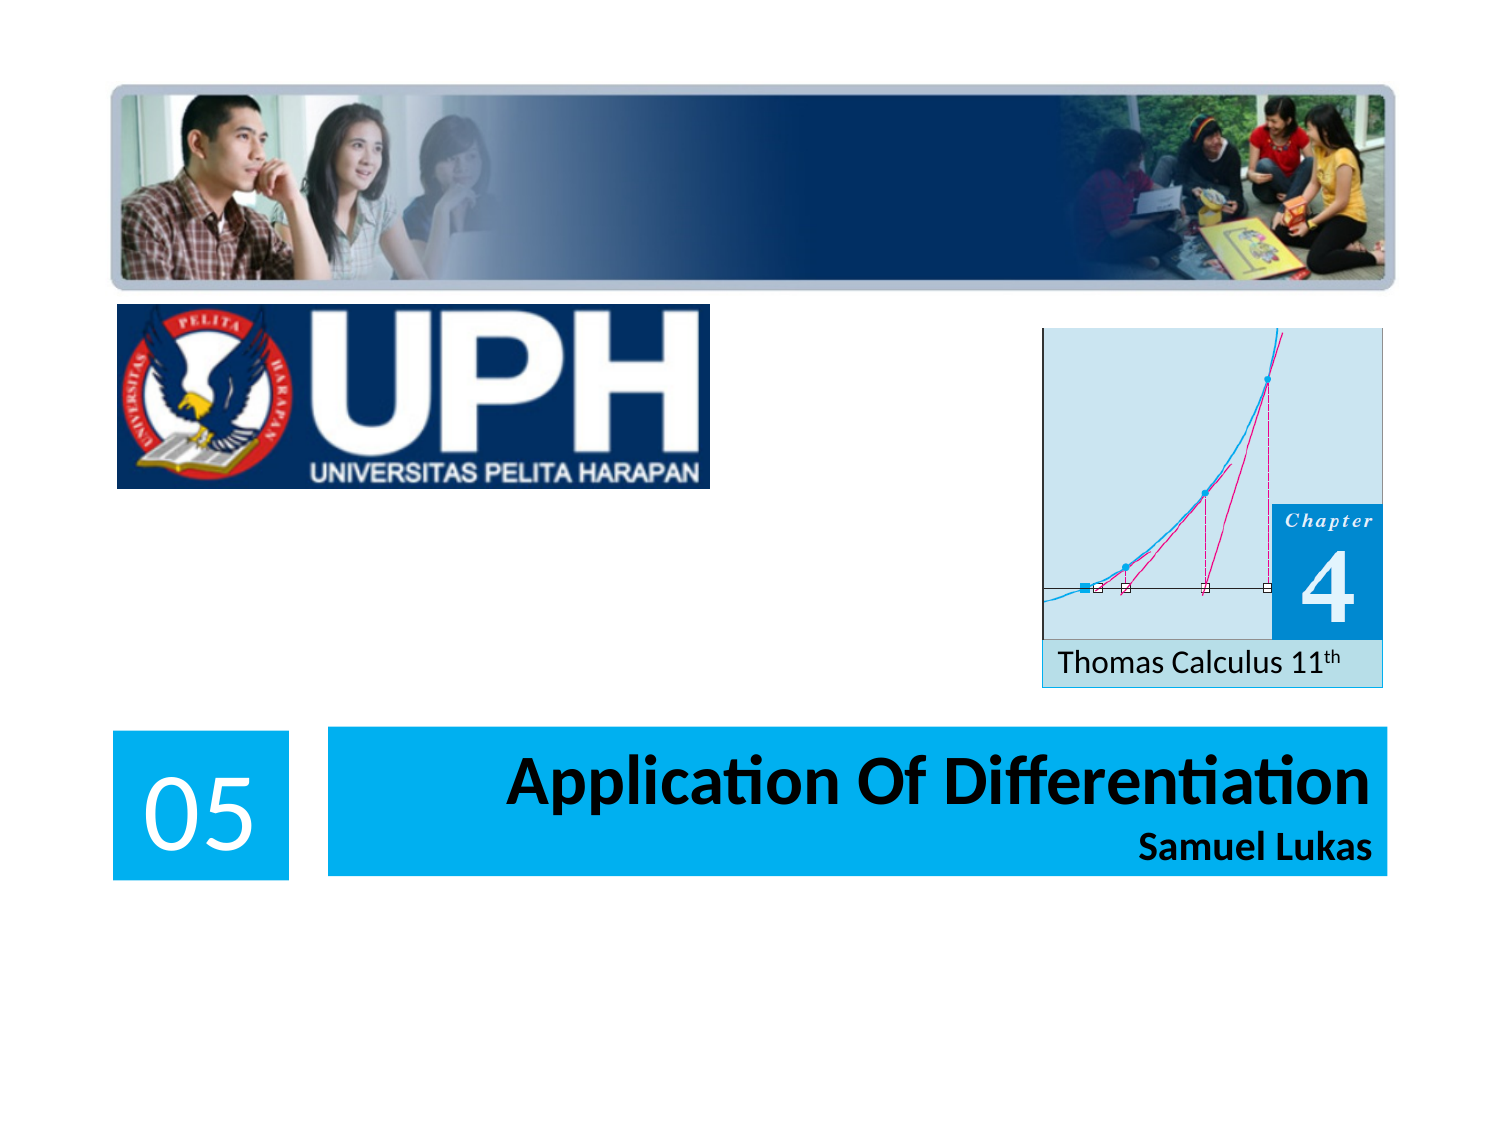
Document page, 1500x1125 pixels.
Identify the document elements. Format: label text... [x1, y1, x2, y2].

text_box Application Of Differentiation Samuel Lukas [328, 726, 1388, 877]
picture [1042, 327, 1384, 640]
text_box Thomas Calculus 11th [1042, 648, 1383, 688]
text_box 05 [113, 730, 289, 881]
picture [1330, 519, 1334, 530]
picture [1365, 519, 1372, 526]
picture [1286, 515, 1290, 526]
picture [1303, 514, 1307, 526]
picture [105, 81, 1400, 297]
picture [116, 304, 710, 490]
picture [1303, 552, 1353, 621]
